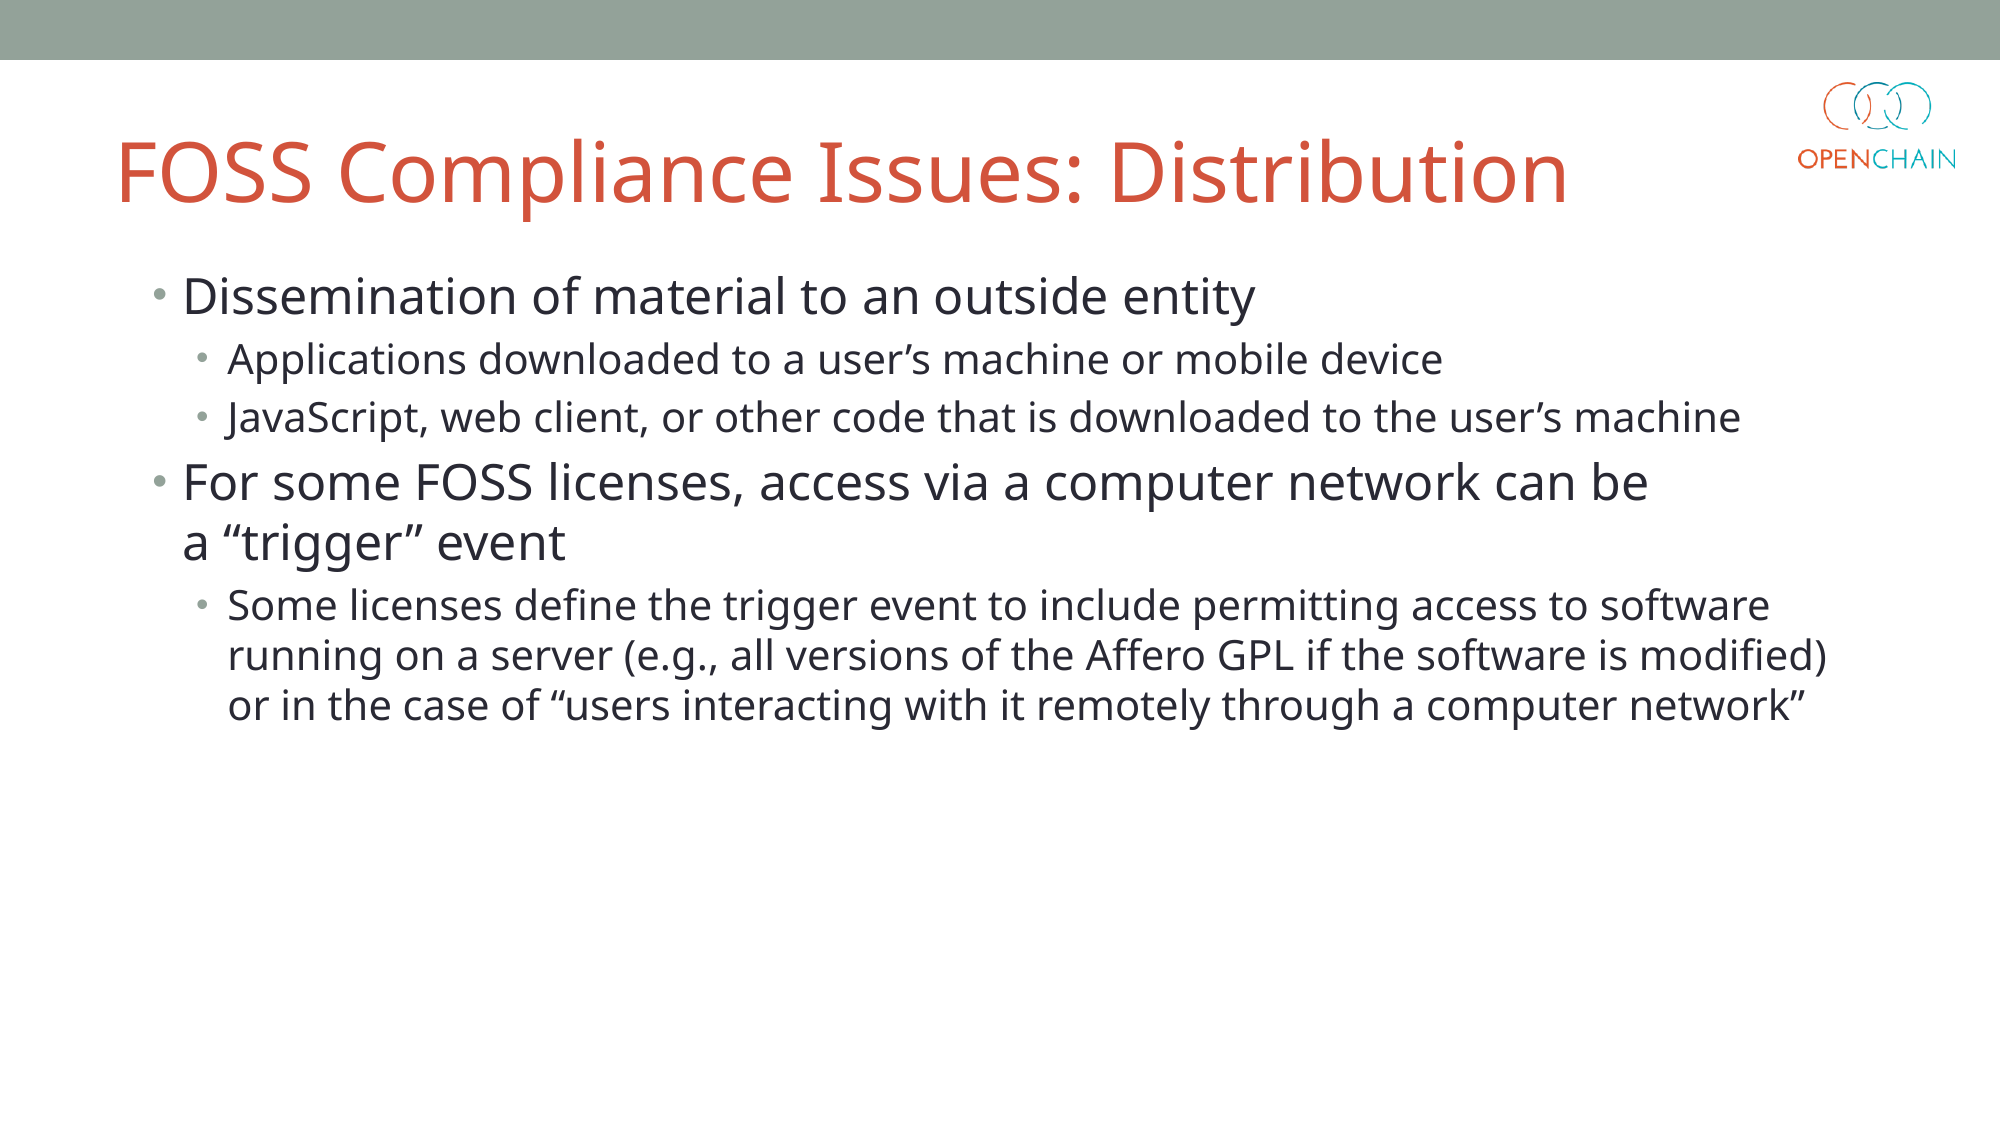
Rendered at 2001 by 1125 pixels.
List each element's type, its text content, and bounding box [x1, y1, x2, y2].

picture [1798, 82, 1955, 169]
text_box Dissemination of material to an outside entity Applications downloaded to a user’s machine or mobile device JavaScript, web client, or other code that is downloaded to the user’s machine For some FOSS licenses, access via a computer network can be a “trigger” event Some licenses define the trigger event to include permitting access to software running on a server (e.g., all versions of the Affero GPL if the software is modified) or in the case of “users interacting with it remotely through a computer network” [137, 256, 1863, 1059]
text_box FOSS Compliance Issues: Distribution [99, 87, 1900, 250]
